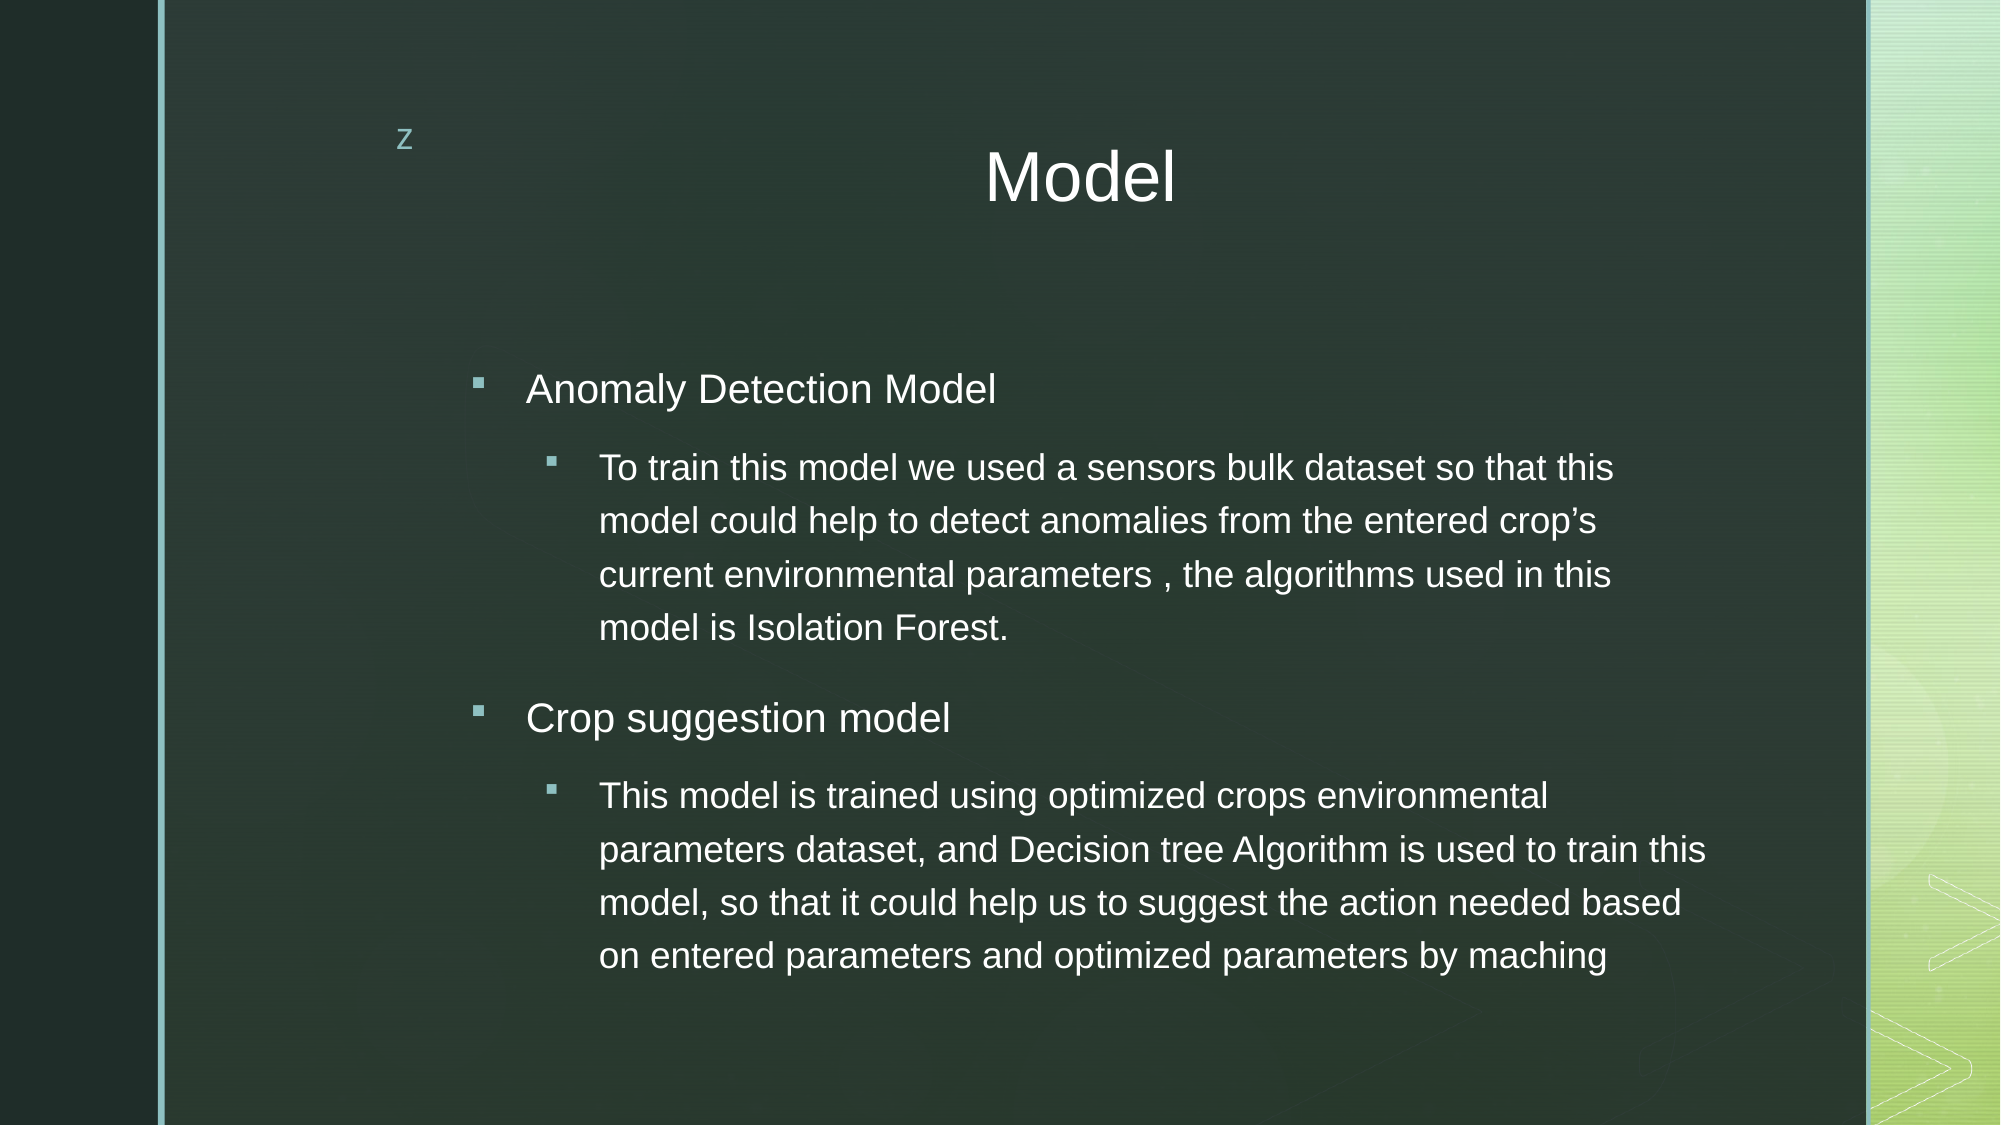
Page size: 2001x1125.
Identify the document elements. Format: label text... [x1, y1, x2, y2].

list Anomaly Detection Model To train this model we used a sensors bulk dataset so that this model could help to detect anomalies from the entered crop’s current environmental parameters , the algorithms used in this model is Isolation Forest. Crop suggestion model This model is trained using optimized crops environmental parameters dataset, and Decision tree Algorithm is used to train this model, so that it could help us to suggest the action needed based on entered parameters and optimized parameters by maching [454, 336, 1734, 993]
picture [1871, 0, 2001, 1125]
title Model [428, 132, 1734, 310]
